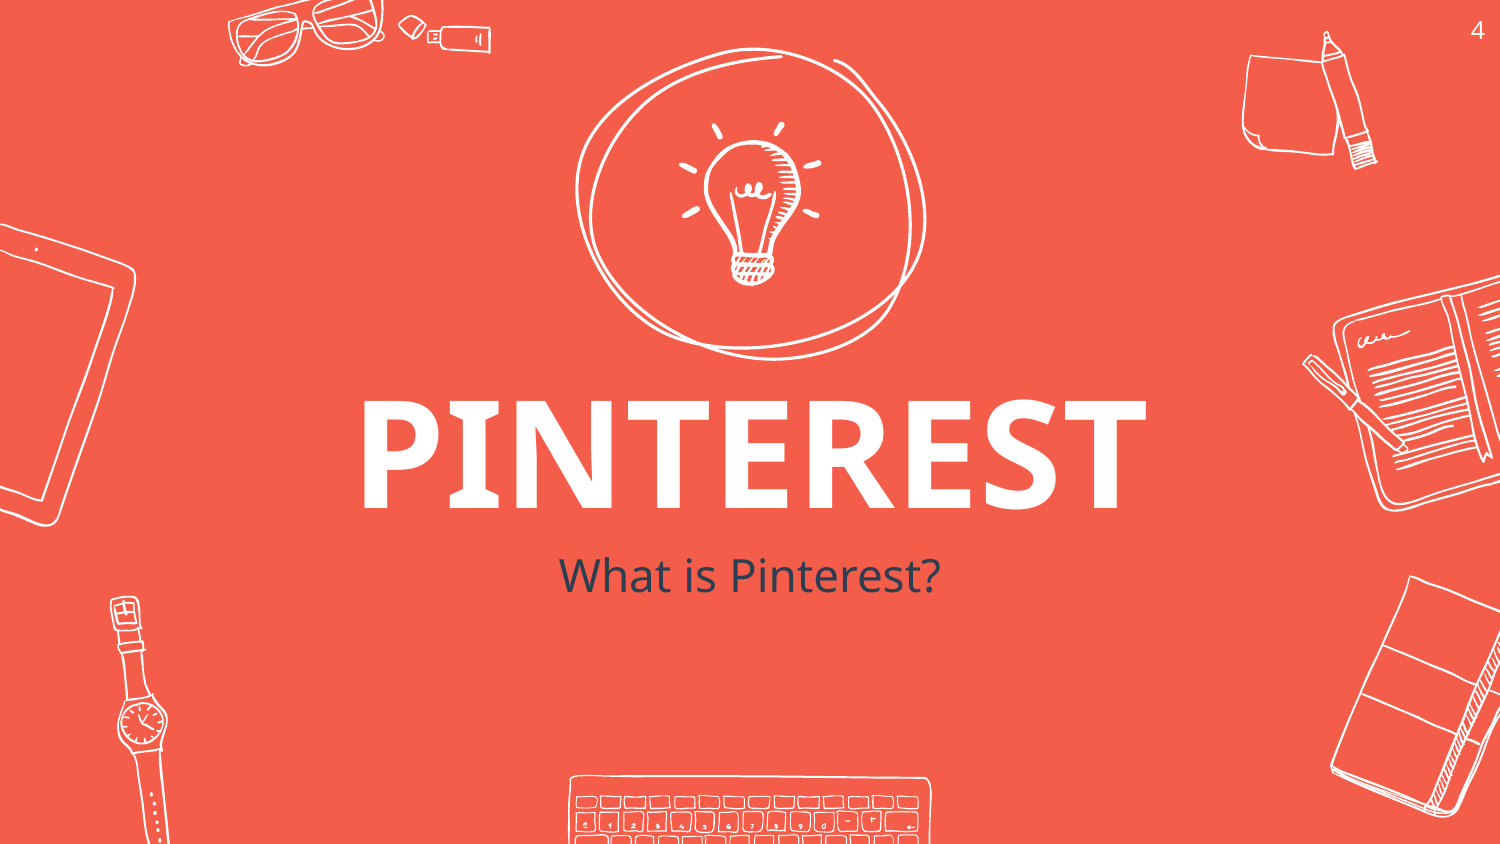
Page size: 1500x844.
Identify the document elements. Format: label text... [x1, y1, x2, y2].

text_box [681, 206, 700, 219]
text_box [773, 121, 785, 137]
text_box [703, 140, 801, 287]
text_box [802, 208, 820, 219]
slide_number ‹#› [1435, 0, 1500, 53]
title PINTEREST [225, 400, 1275, 531]
subtitle What is Pinterest? [225, 531, 1275, 661]
text_box [711, 123, 723, 140]
text_box [576, 49, 925, 360]
text_box [679, 162, 697, 174]
text_box [803, 160, 822, 169]
